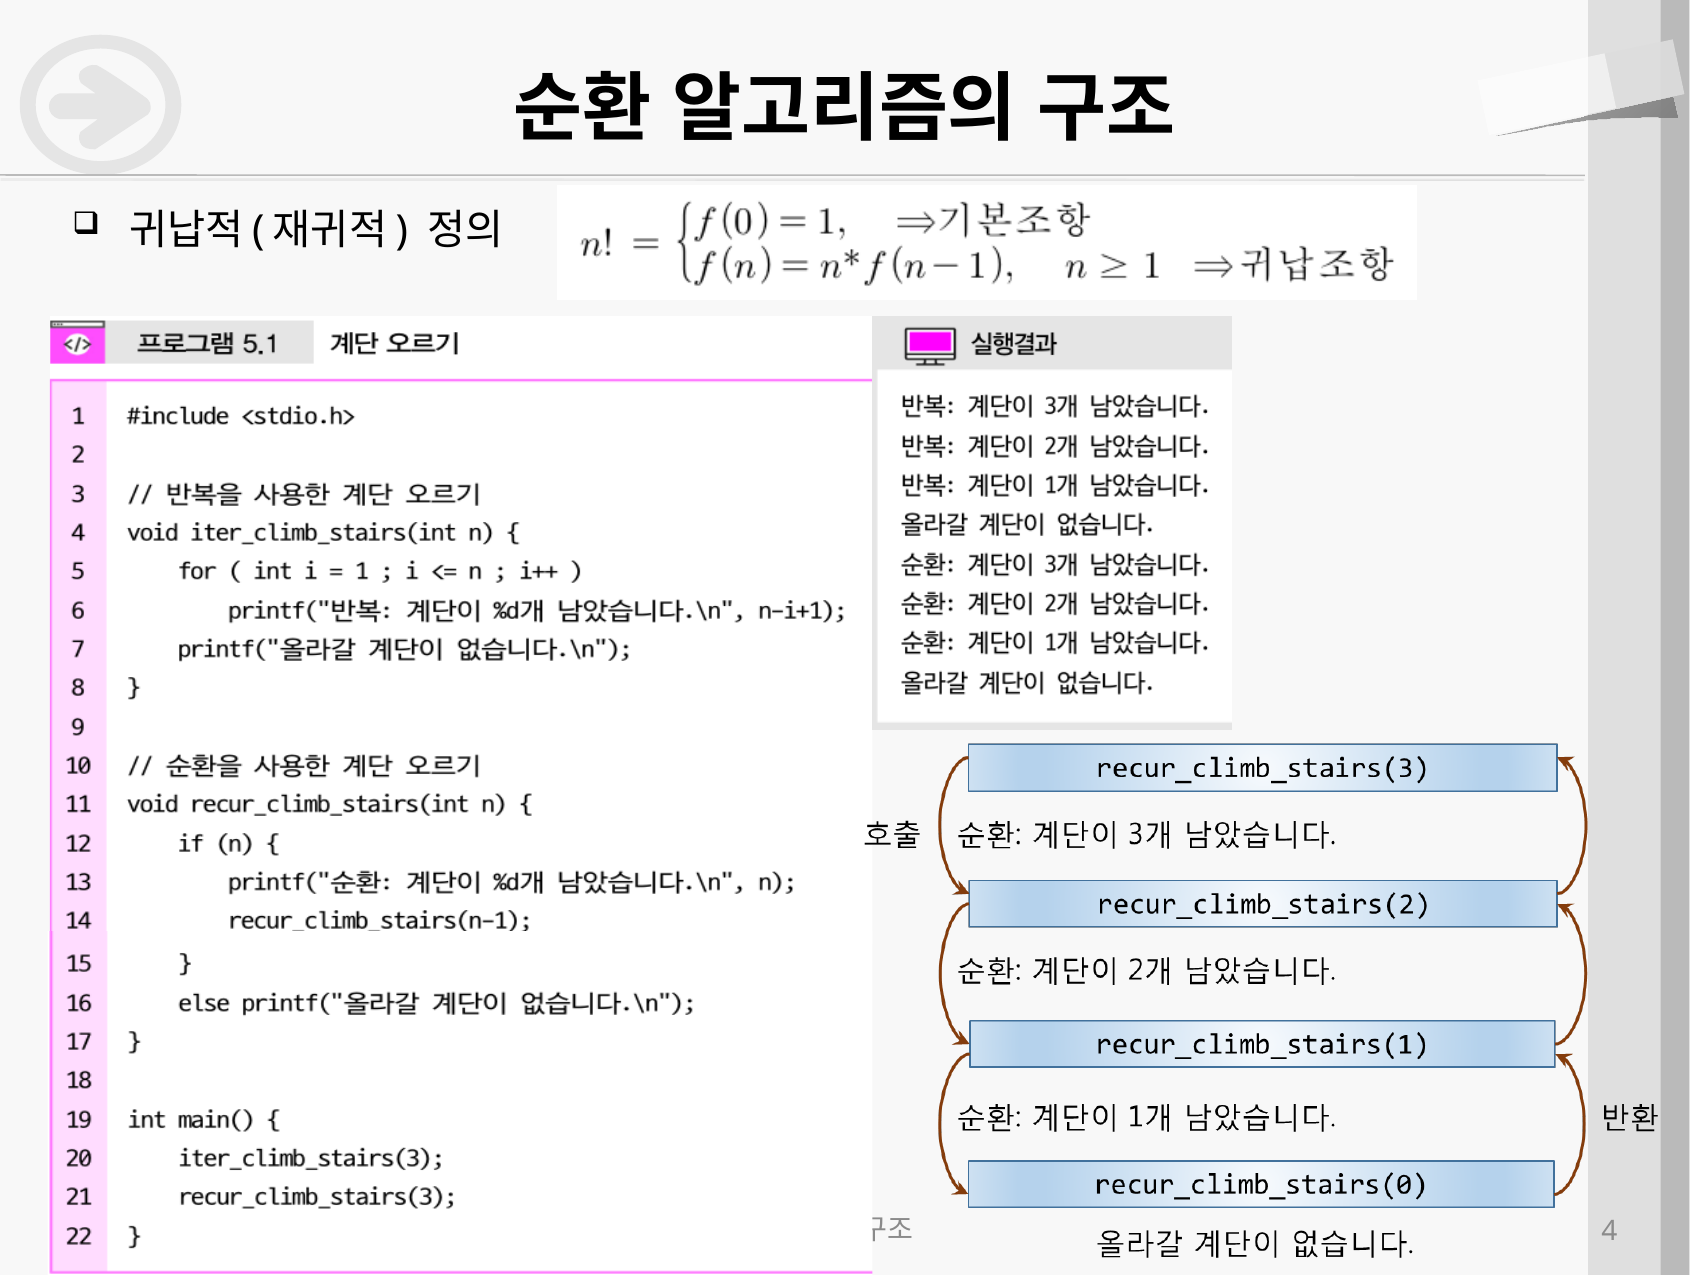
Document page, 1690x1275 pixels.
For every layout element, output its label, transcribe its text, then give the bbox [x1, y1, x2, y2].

picture [872, 315, 1233, 731]
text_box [47, 315, 868, 1275]
picture [844, 739, 1677, 1275]
list 귀납적(재귀적) 정의 [57, 195, 540, 270]
picture [556, 185, 1417, 300]
title 순환 알고리즘의 구조 [57, 28, 1633, 181]
